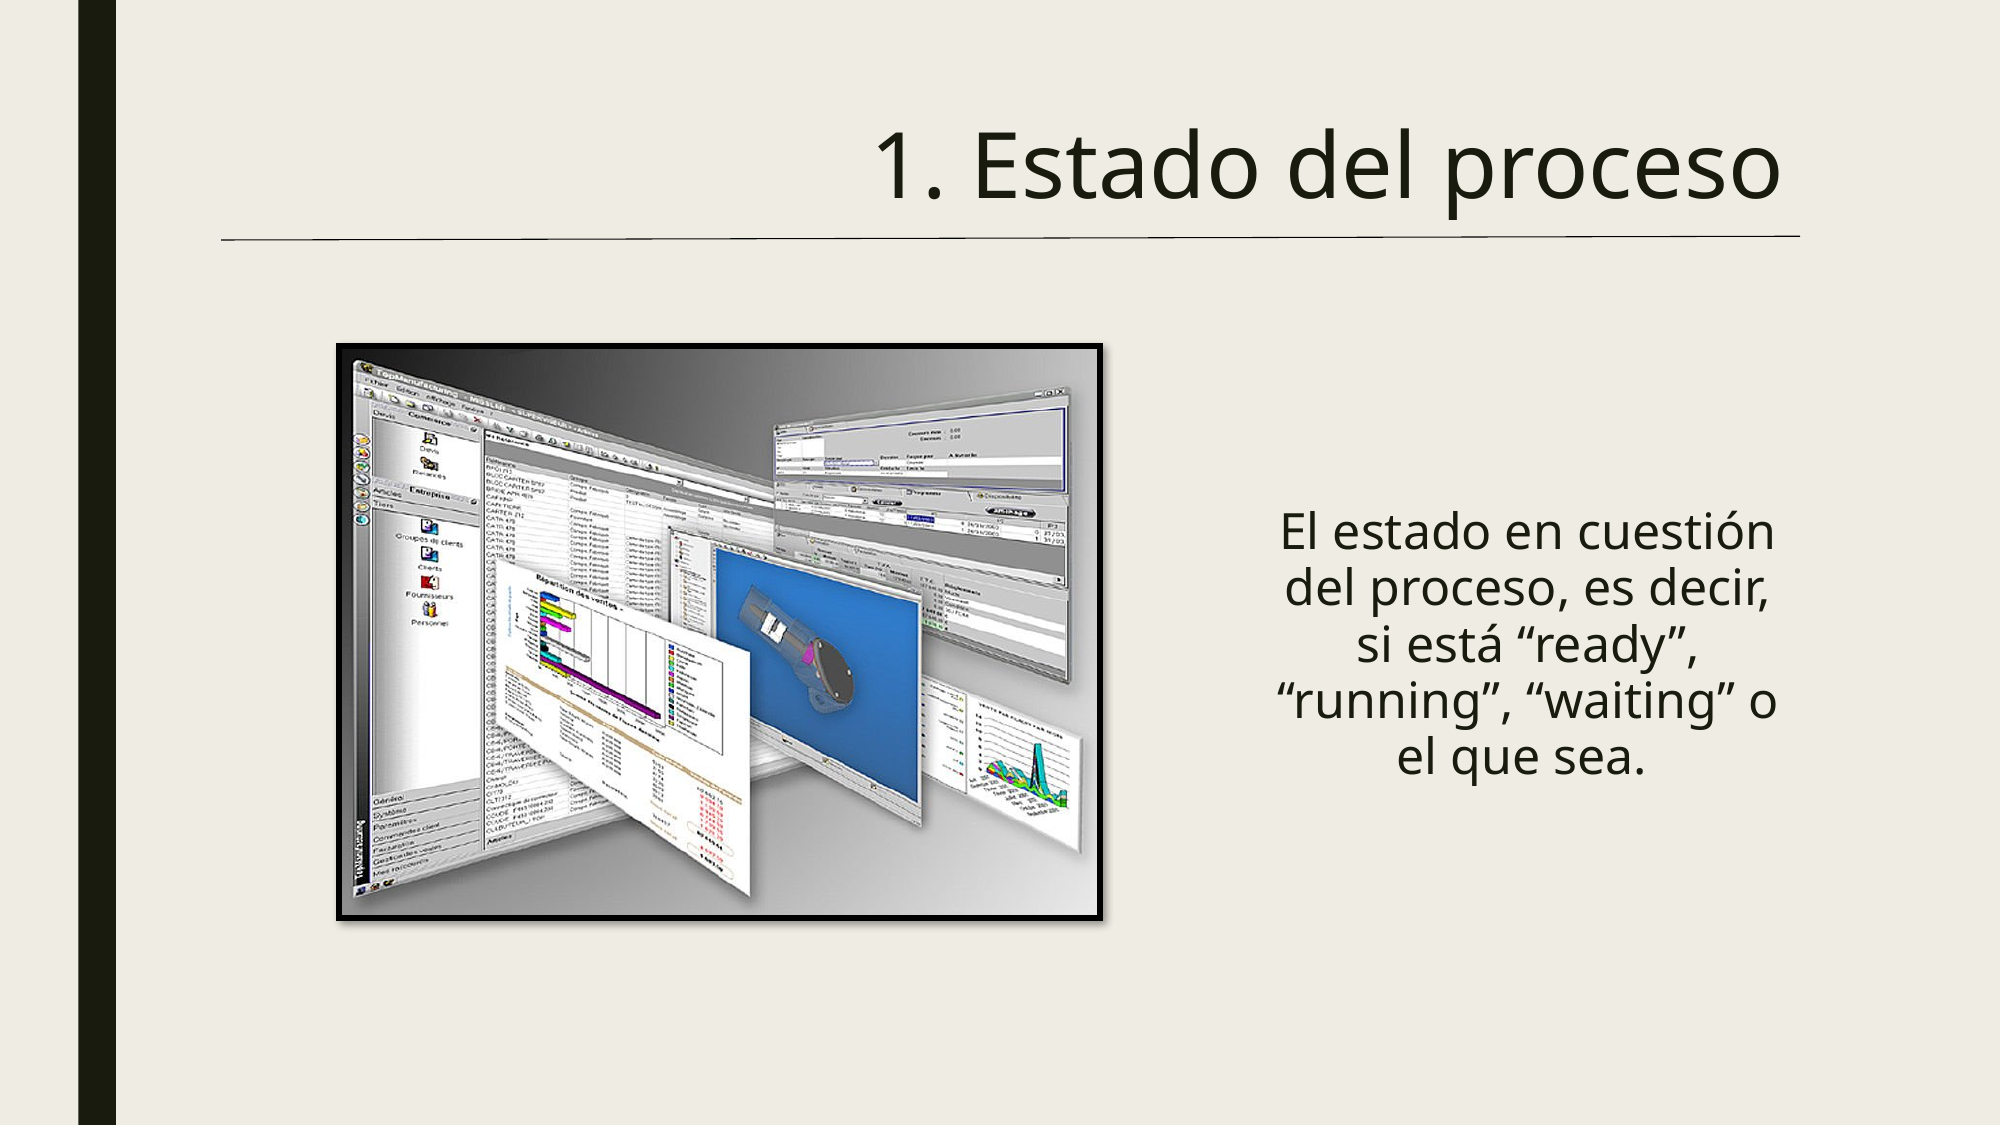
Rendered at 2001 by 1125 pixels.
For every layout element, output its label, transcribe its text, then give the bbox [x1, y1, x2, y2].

list El estado en cuestión del proceso, es decir, si está “ready”, “running”, “waiting” o el que sea. [1256, 496, 1801, 767]
title 1. Estado del proceso [225, 112, 1800, 236]
picture [341, 348, 1097, 916]
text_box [221, 236, 1800, 240]
